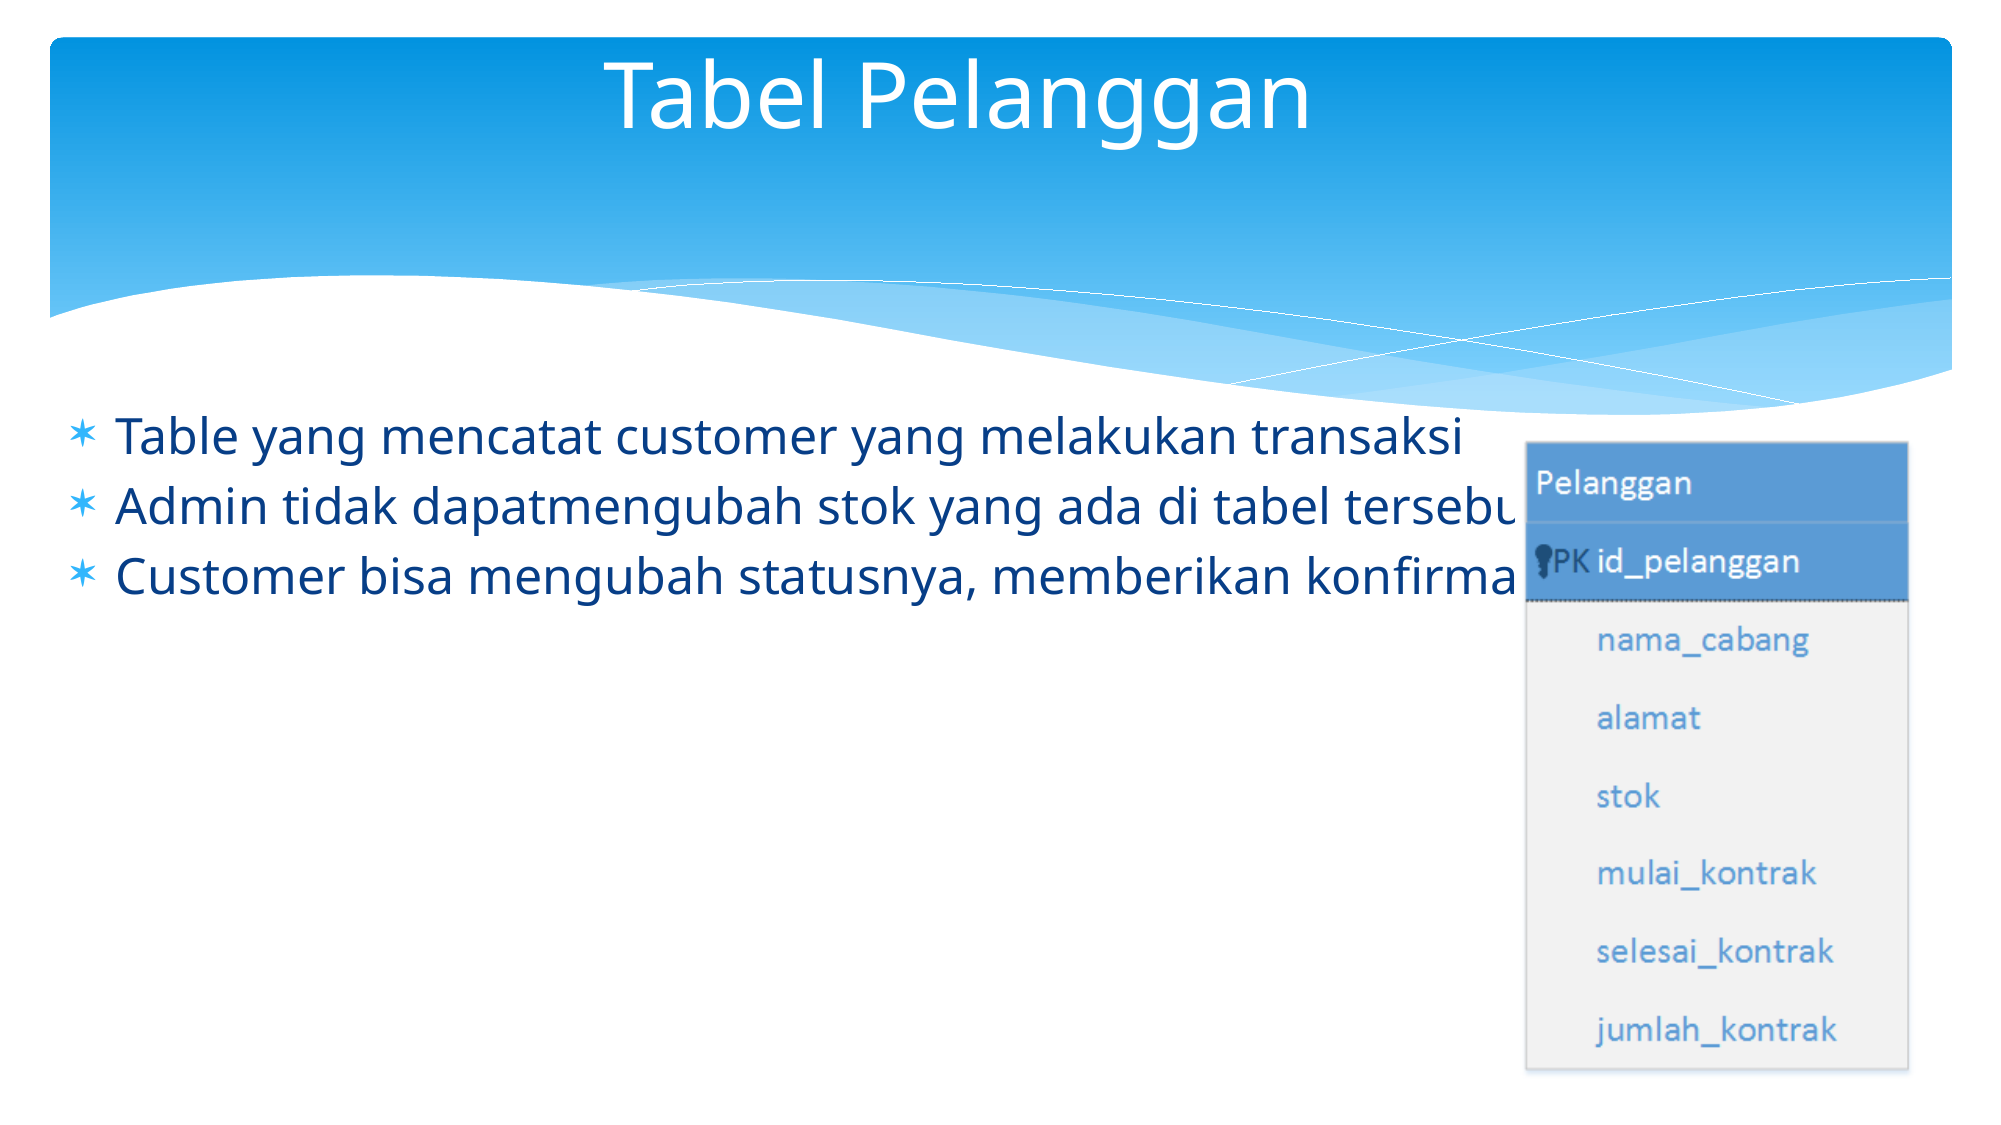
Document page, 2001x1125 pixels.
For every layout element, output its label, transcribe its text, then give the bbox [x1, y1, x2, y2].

picture [1515, 438, 1918, 1082]
title Tabel Pelanggan [97, 0, 1823, 201]
list Table yang mencatat customer yang melakukan transaksi Admin tidak dapatmengubah stok yang ada di tabel tersebut. Customer bisa mengubah statusnya, memberikan konfirmasi [55, 397, 1781, 885]
